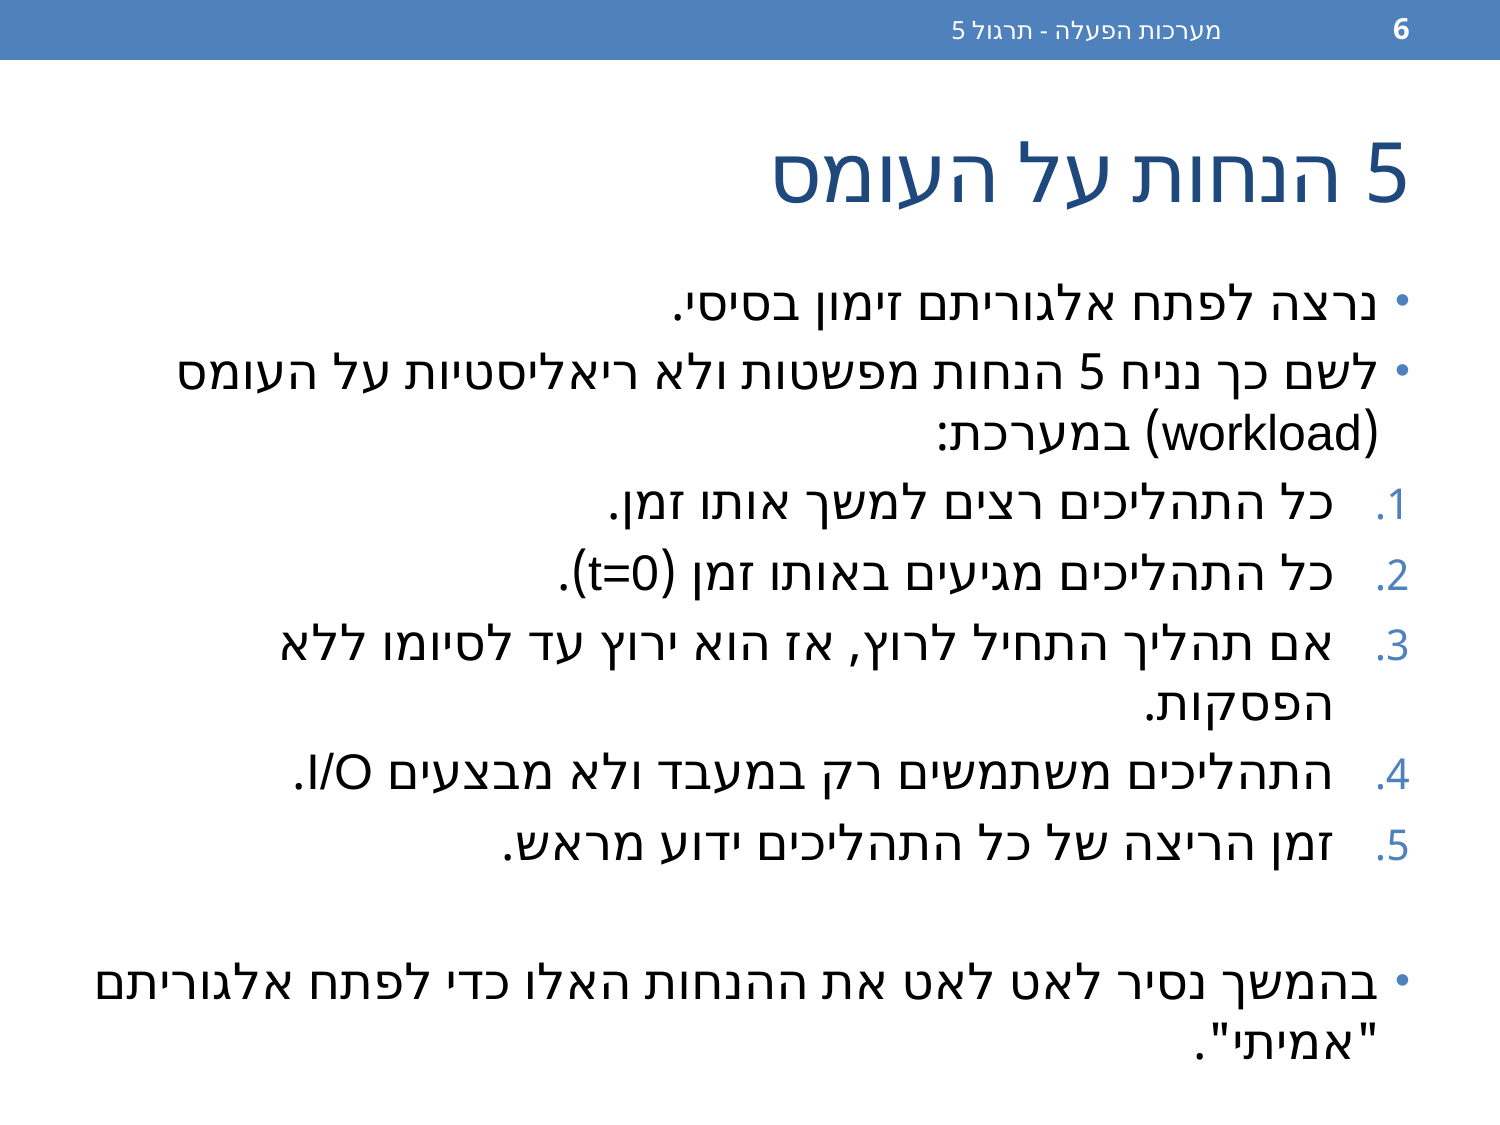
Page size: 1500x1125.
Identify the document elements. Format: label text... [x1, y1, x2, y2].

slide_number 6 [1250, 3, 1425, 57]
footer מערכות הפעלה - תרגול 5 [562, 3, 1238, 57]
title 5 הנחות על העומס [75, 87, 1425, 250]
list נרצה לפתח אלגוריתם זימון בסיסי. לשם כך נניח 5 הנחות מפשטות ולא ריאליסטיות על העומס (workload) במערכת: כל התהליכים רצים למשך אותו זמן. כל התהליכים מגיעים באותו זמן (t=0). אם תהליך התחיל לרוץ, אז הוא ירוץ עד לסיומו ללא הפסקות. התהליכים משתמשים רק במעבד ולא מבצעים I/O. זמן הריצה של כל התהליכים ידוע מראש. בהמשך נסיר לאט לאט את ההנחות האלו כדי לפתח אלגוריתם "אמיתי". [75, 262, 1425, 1063]
